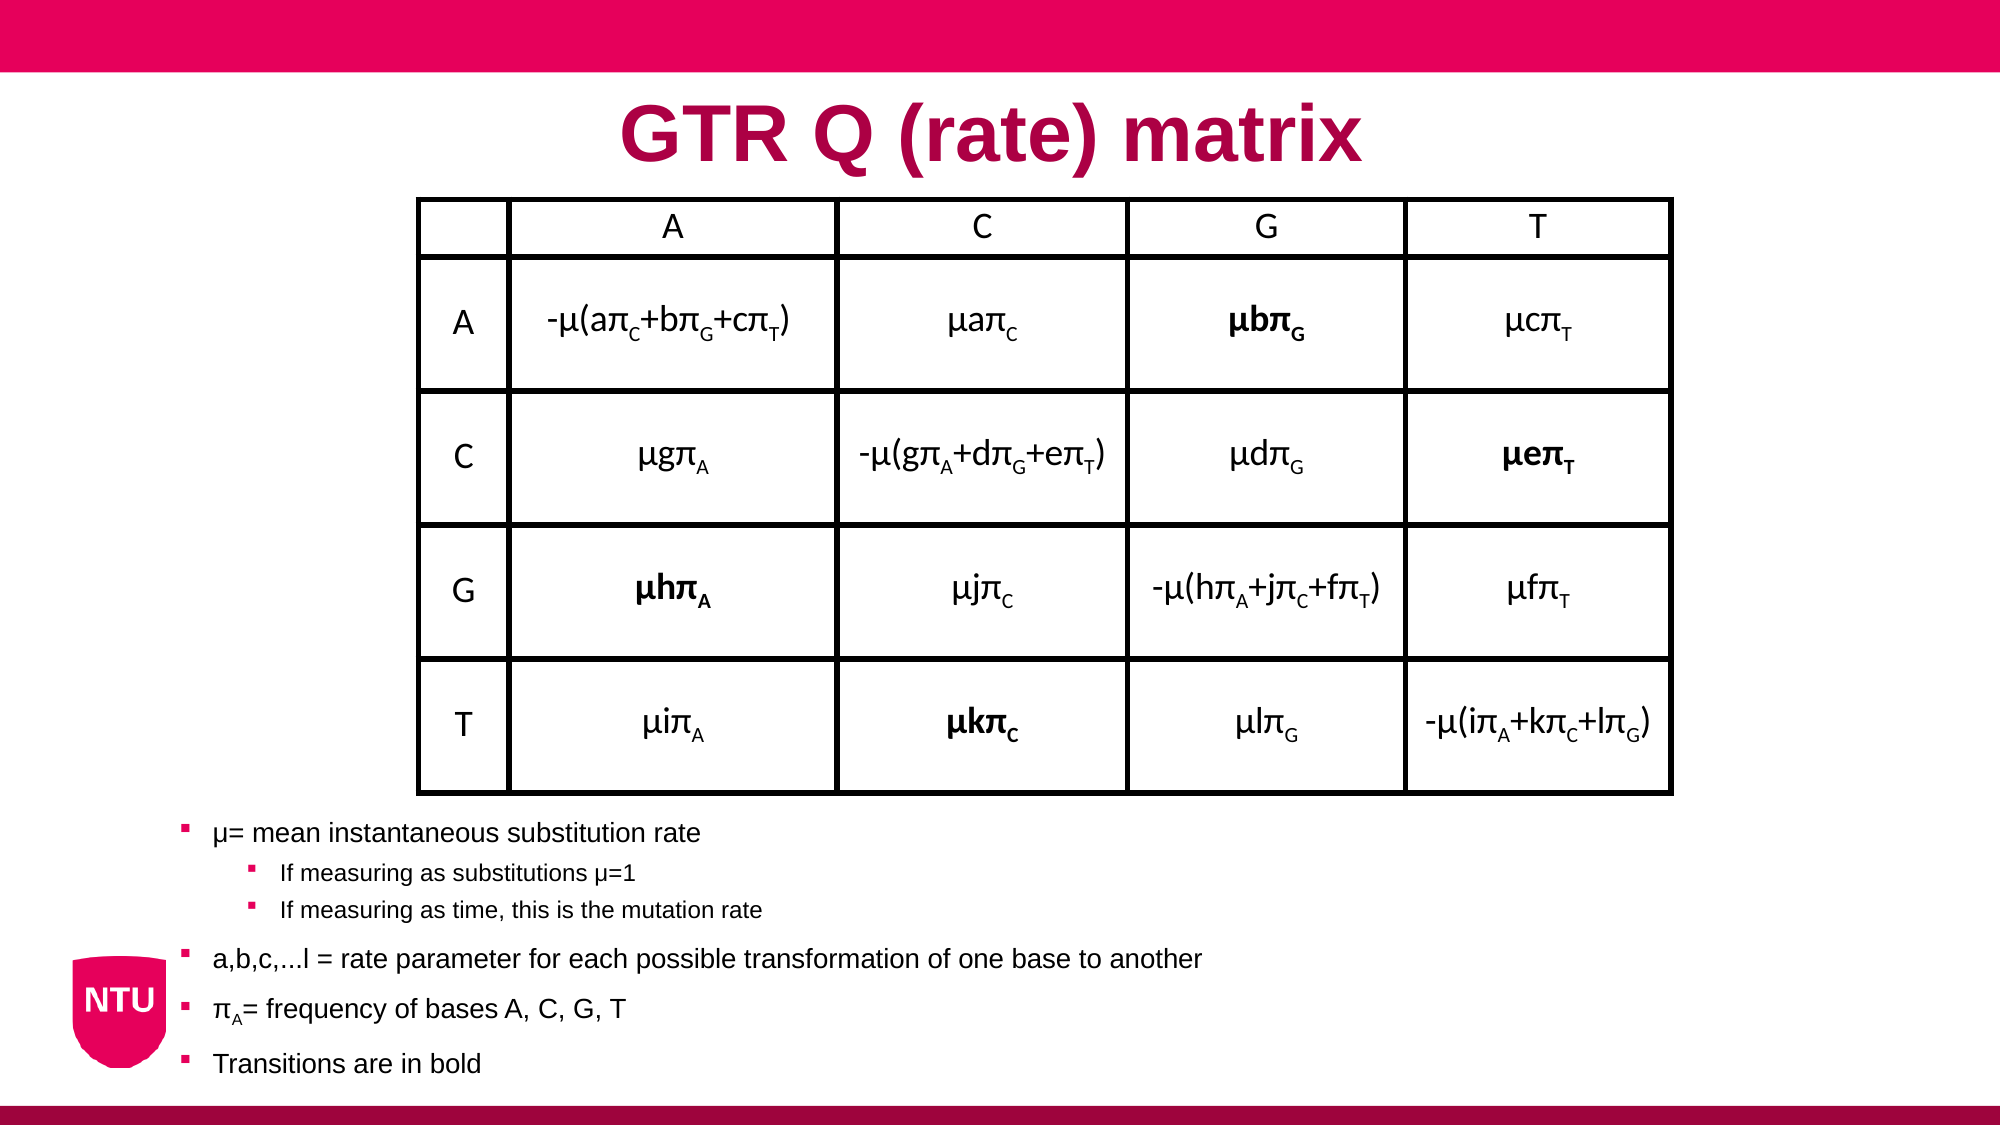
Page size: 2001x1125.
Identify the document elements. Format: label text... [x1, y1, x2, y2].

table_cell μcπT [1408, 260, 1668, 388]
table_cell -μ(gπA+dπG+eπT) [840, 394, 1125, 522]
table_header T [1408, 202, 1668, 254]
table_cell -μ(iπA+kπC+lπG) [1408, 662, 1668, 790]
table_header A [512, 202, 834, 254]
table_cell A [421, 260, 506, 388]
table_cell μhπA [512, 528, 834, 656]
table_cell μaπC [840, 260, 1125, 388]
table_cell -μ(hπA+jπC+fπT) [1130, 528, 1403, 656]
table_cell -μ(aπC+bπG+cπT) [512, 260, 834, 388]
table_cell T [421, 662, 506, 790]
text_box GTR Q (rate) matrix [72, 72, 1928, 185]
list μ= mean instantaneous substitution rate If measuring as substitutions μ=1 If measuring as time, this is the mutation rate a,b,c,...l = rate parameter for each possible transformation of one base to another πA= frequency of bases A, C, G, T Transitions are in bold [179, 807, 1911, 1087]
table_cell μeπT [1408, 394, 1668, 522]
table_header C [840, 202, 1125, 254]
table_cell μfπT [1408, 528, 1668, 656]
table_cell μbπG [1130, 260, 1403, 388]
table_header G [1130, 202, 1403, 254]
table_cell μiπA [512, 662, 834, 790]
table_cell C [421, 394, 506, 522]
table_cell μdπG [1130, 394, 1403, 522]
table_cell μlπG [1130, 662, 1403, 790]
table_cell G [421, 528, 506, 656]
table_header [421, 202, 506, 254]
table_cell μgπA [512, 394, 834, 522]
table_cell μkπC [840, 662, 1125, 790]
table_cell μjπC [840, 528, 1125, 656]
